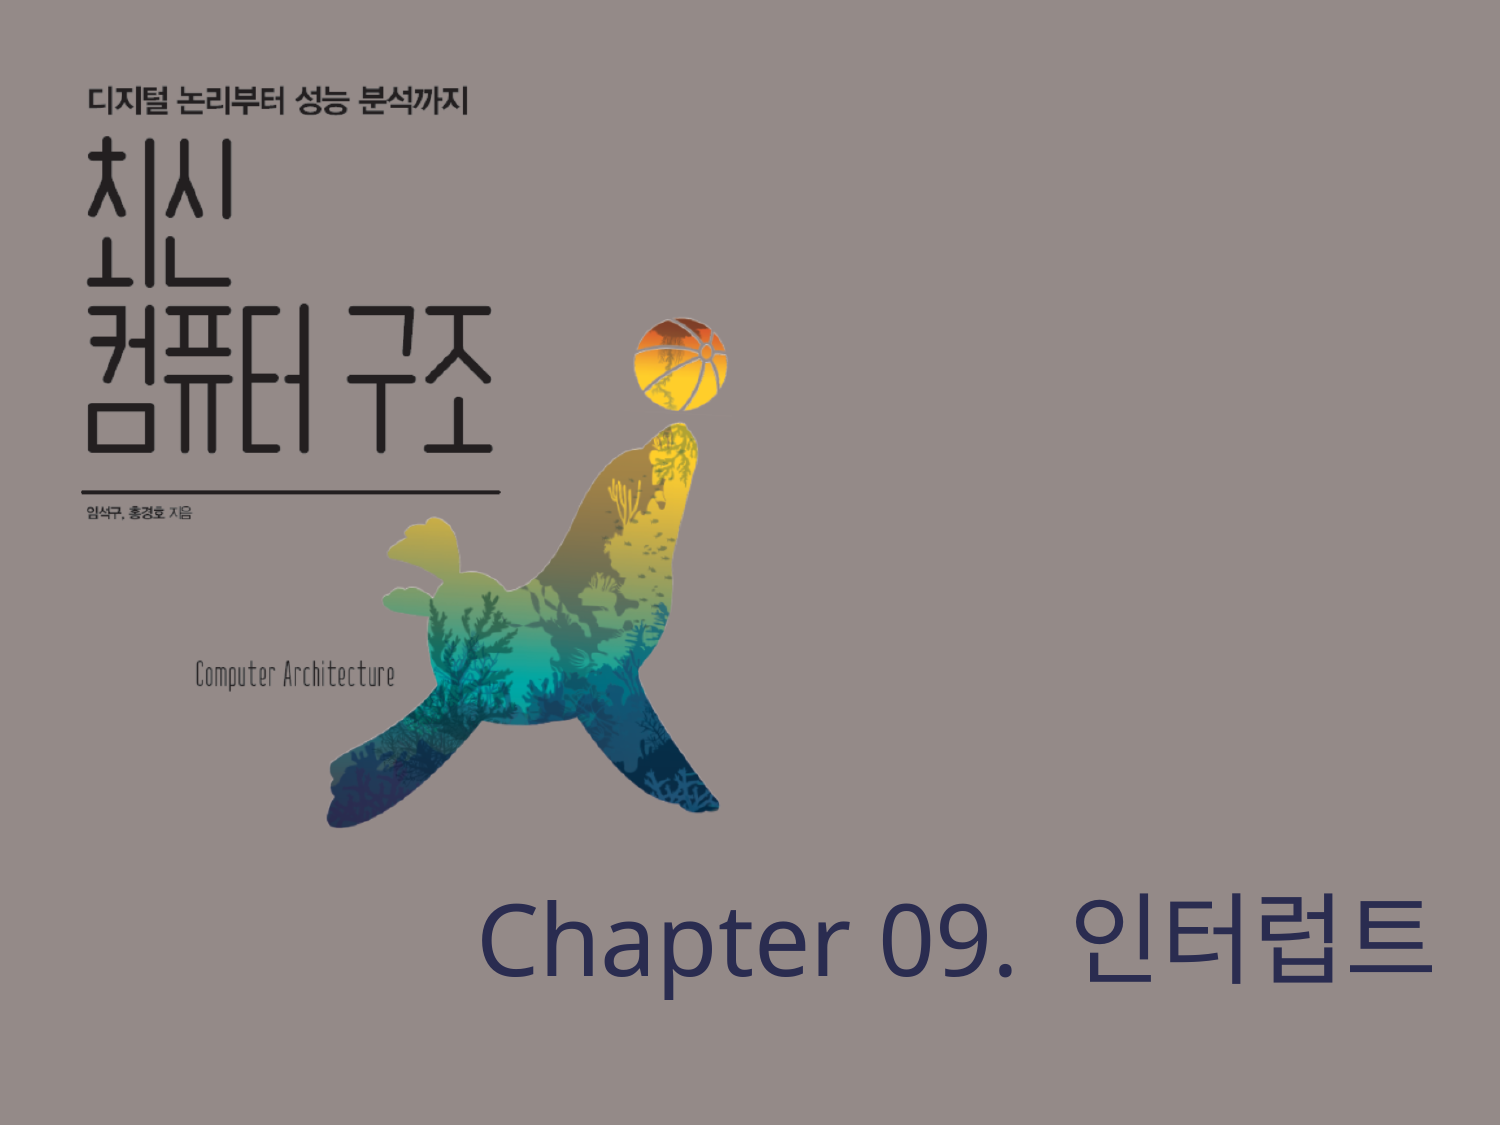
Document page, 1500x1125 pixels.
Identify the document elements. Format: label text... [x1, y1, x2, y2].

picture [41, 82, 779, 850]
title Chapter 09. 인터럽트 [442, 786, 1471, 1087]
